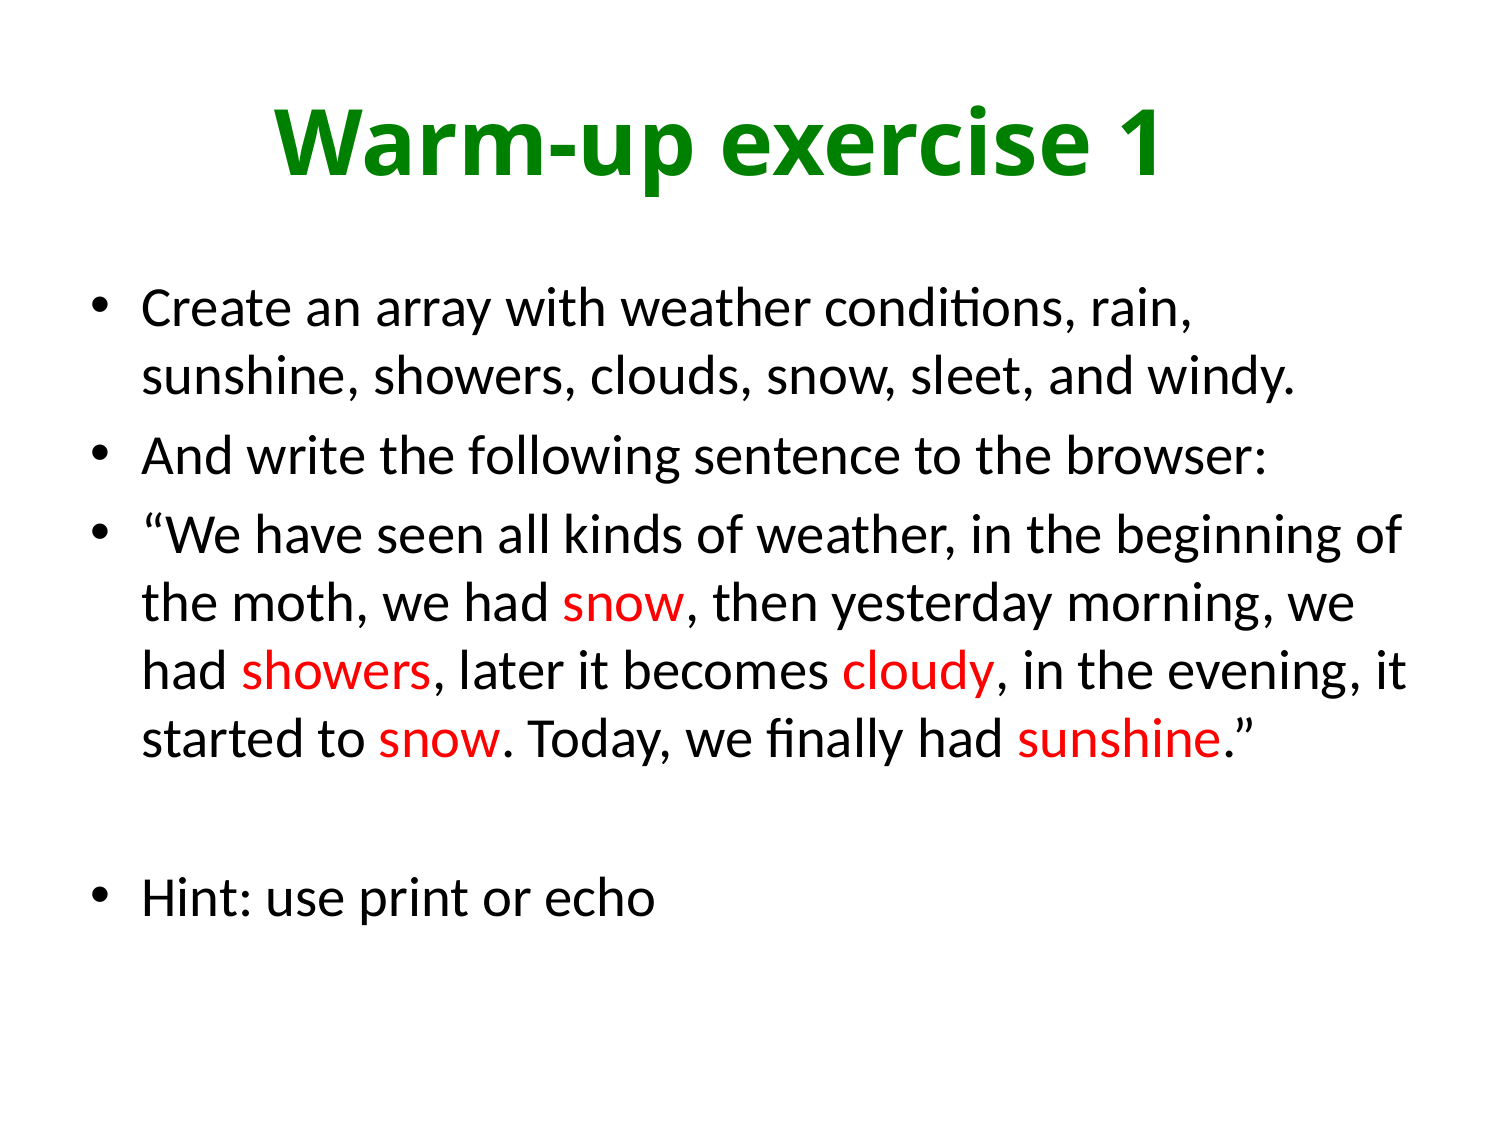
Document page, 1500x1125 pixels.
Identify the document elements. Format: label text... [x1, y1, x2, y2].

title Warm-up exercise 1 [46, 45, 1397, 233]
list Create an array with weather conditions, rain, sunshine, showers, clouds, snow, sleet, and windy. And write the following sentence to the browser: “We have seen all kinds of weather, in the beginning of the moth, we had snow, then yesterday morning, we had showers, later it becomes cloudy, in the evening, it started to snow. Today, we finally had sunshine.” Hint: use print or echo [75, 262, 1425, 1005]
